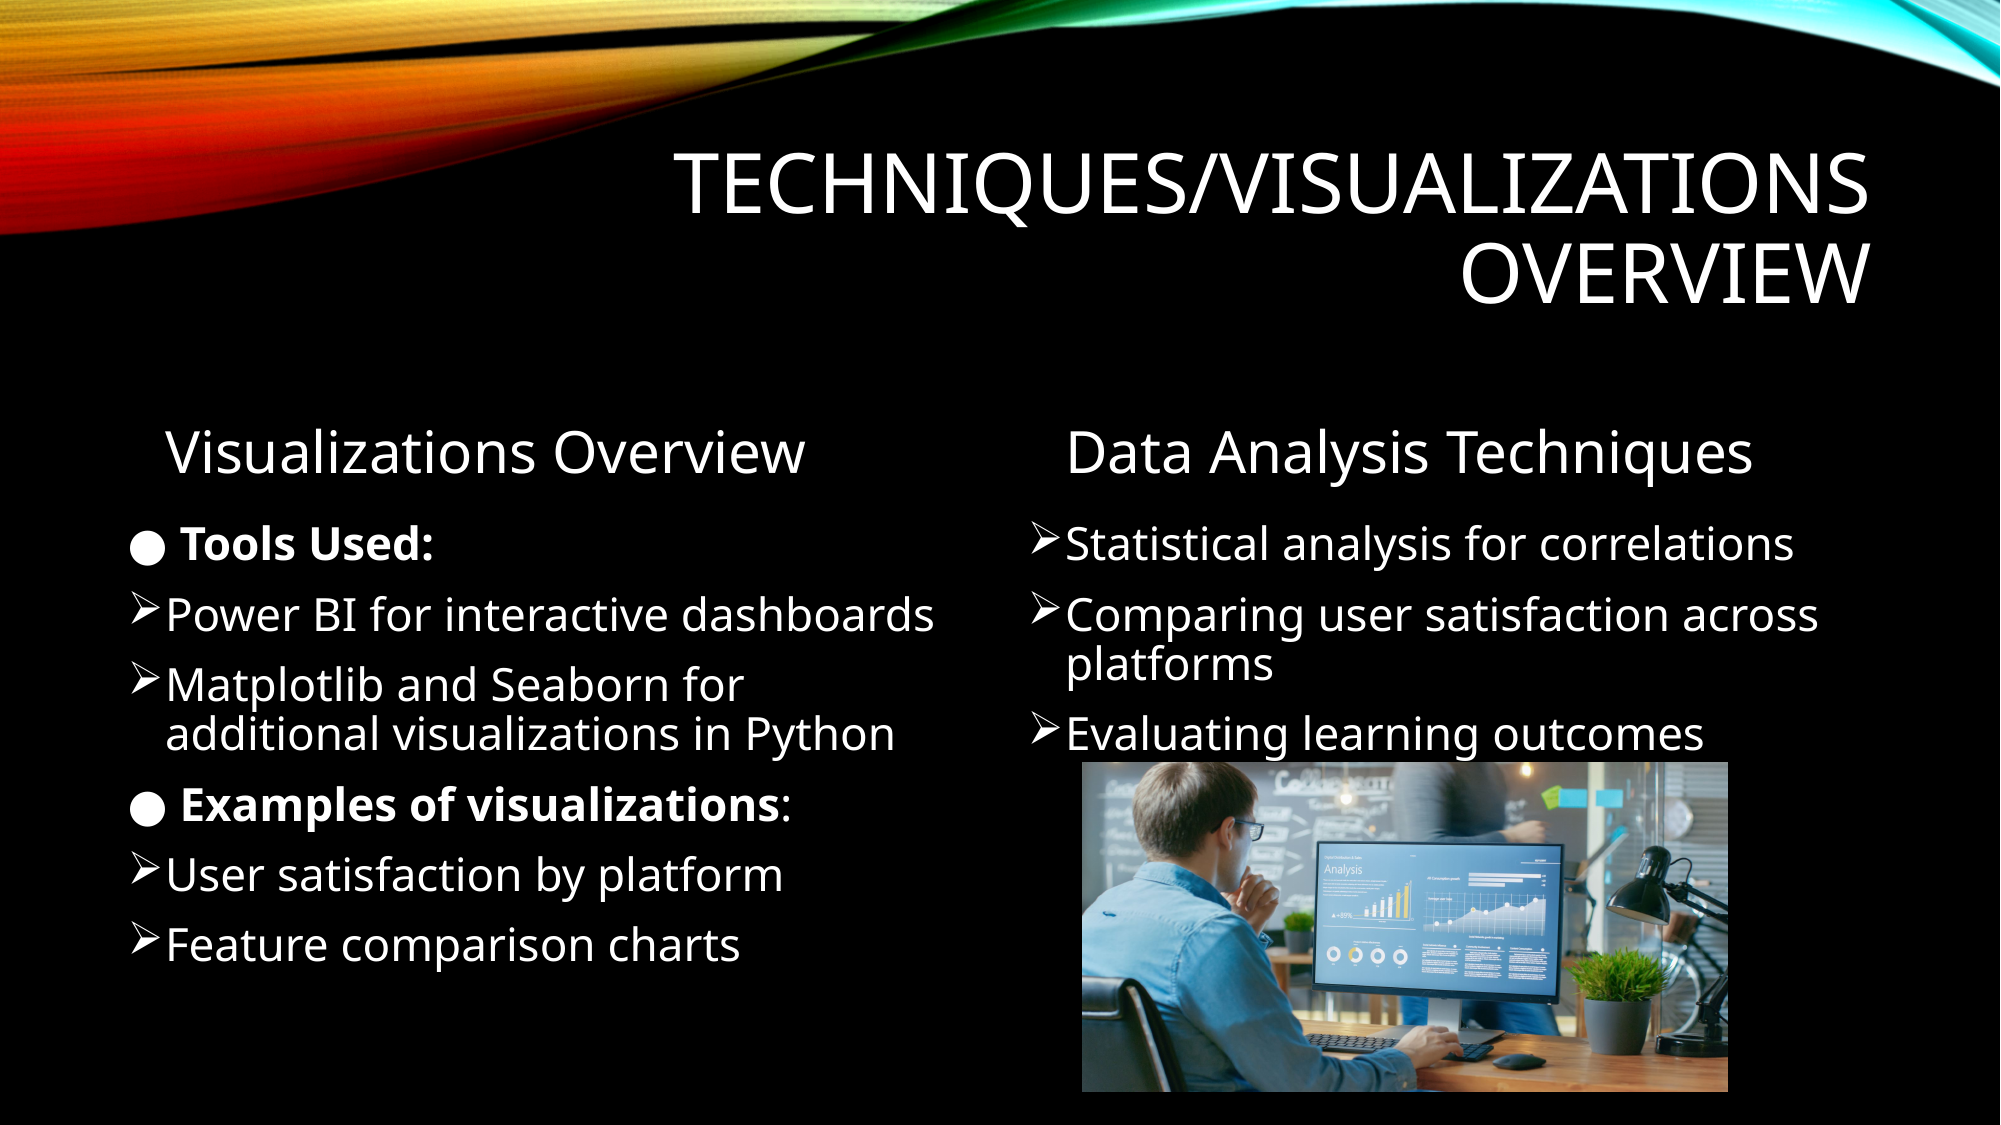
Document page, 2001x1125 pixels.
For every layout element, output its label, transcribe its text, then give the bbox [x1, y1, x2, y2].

picture [1082, 762, 1729, 1092]
list ● Tools Used: Power BI for interactive dashboards Matplotlib and Seaborn for additional visualizations in Python ● Examples of visualizations: User satisfaction by platform Feature comparison charts [112, 513, 984, 1021]
list Statistical analysis for correlations Comparing user satisfaction across platforms Evaluating learning outcomes [1012, 513, 1888, 1021]
title TECHNIQUES/VISUALIZATIONS OVERVIEW [474, 125, 1888, 338]
picture [0, 0, 2000, 237]
list Visualizations Overview [150, 358, 984, 494]
list Data Analysis Techniques [1050, 358, 1888, 494]
